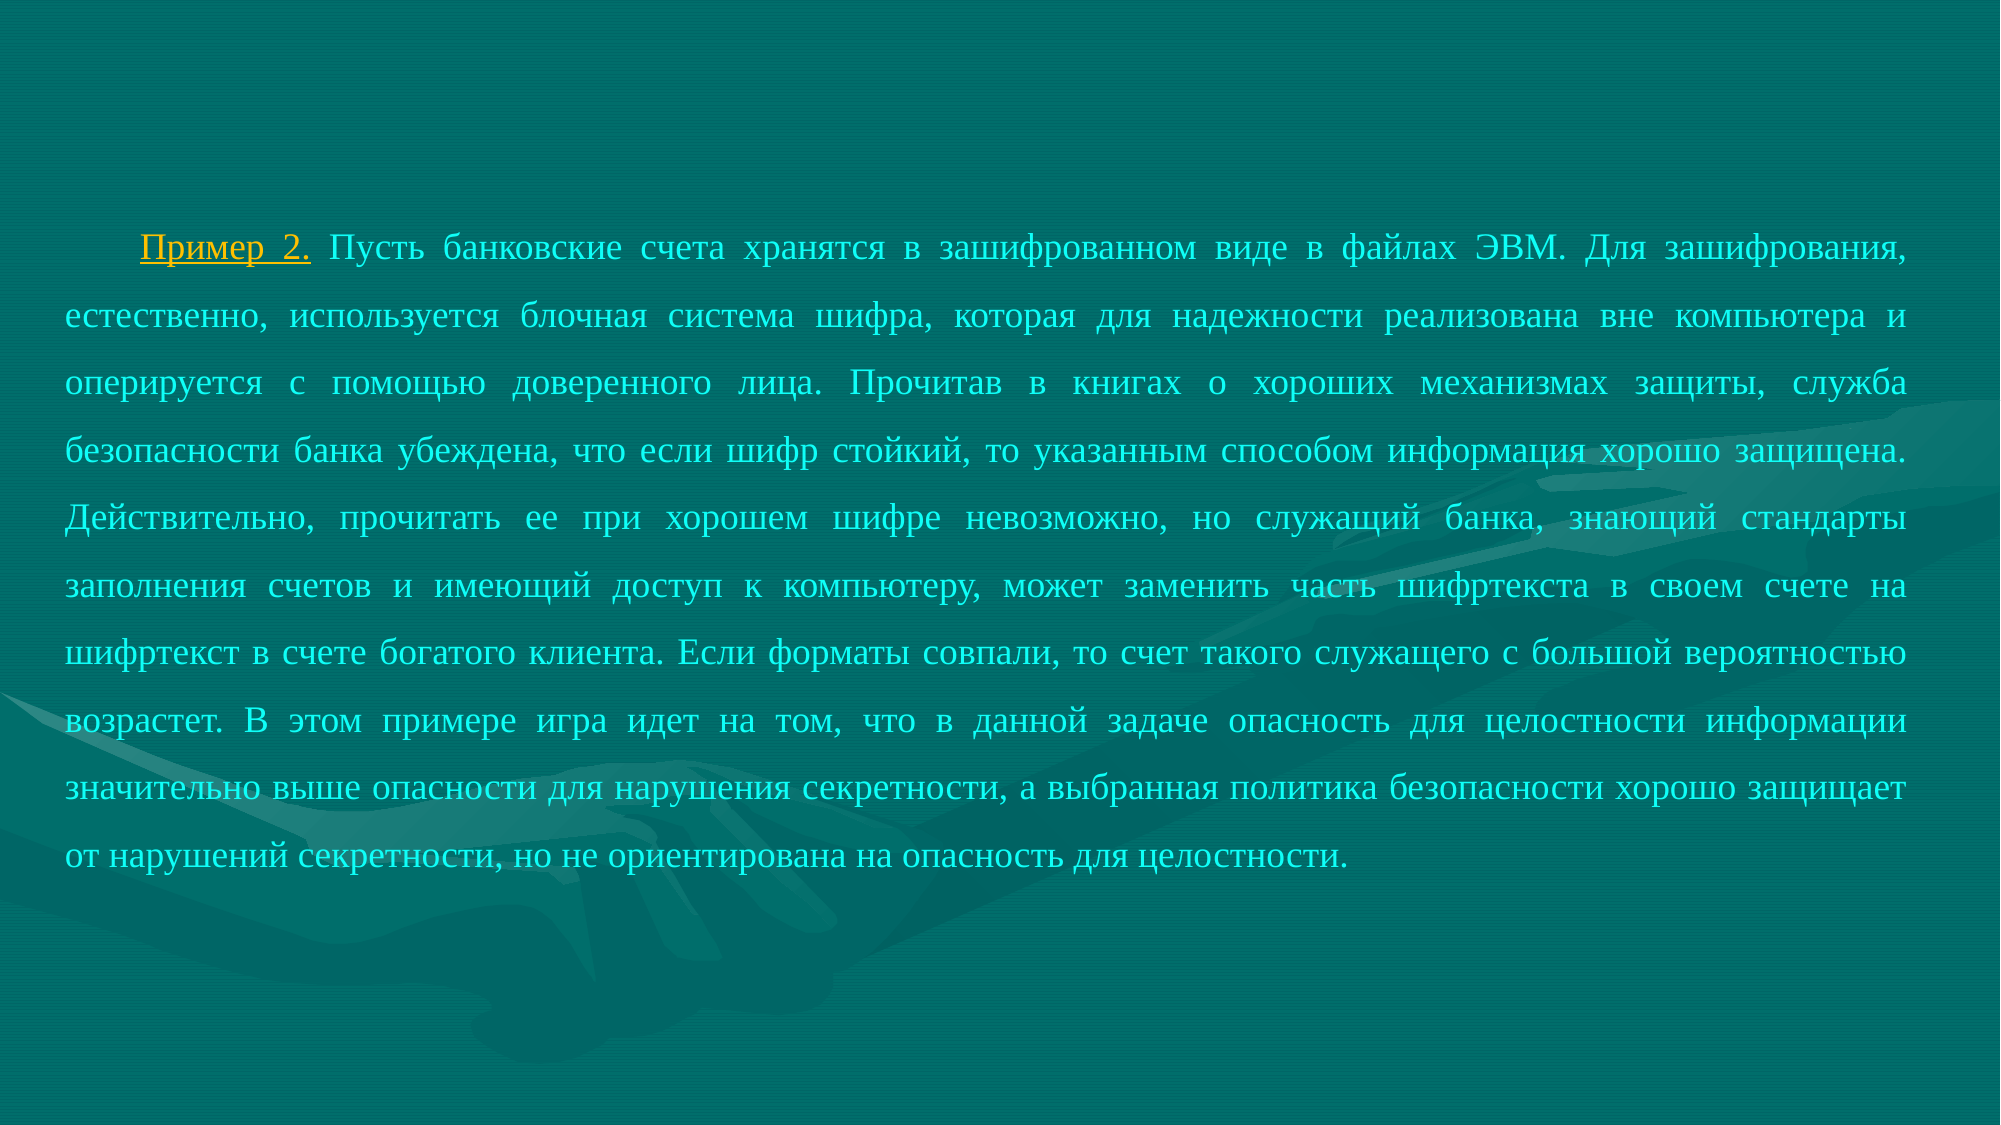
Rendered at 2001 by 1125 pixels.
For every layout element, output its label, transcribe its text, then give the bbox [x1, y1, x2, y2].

text_box Пример 2. Пусть банковские счета хранятся в зашифрованном виде в файлах ЭВМ. Для зашифрования, естественно, используется блочная система шифра, которая для надежности реализована вне компьютера и оперируется с помощью доверенного лица. Прочитав в книгах о хороших механизмах защиты, служба безопасности банка убеждена, что если шифр стойкий, то указанным способом информация хорошо защищена. Действительно, прочитать ее при хорошем шифре невозможно, но служащий банка, знающий стандарты заполнения счетов и имеющий доступ к компьютеру, может заменить часть шифртекста в своем счете на шифртекст в счете богатого клиента. Если форматы совпали, то счет такого служащего с большой вероятностью возрастет. В этом примере игра идет на том, что в данной задаче опасность для целостности информации значительно выше опасности для нарушения секретности, а выбранная политика безопасности хорошо защищает от нарушений секретности, но не ориентирована на опасность для целостности. [48, 192, 1925, 882]
